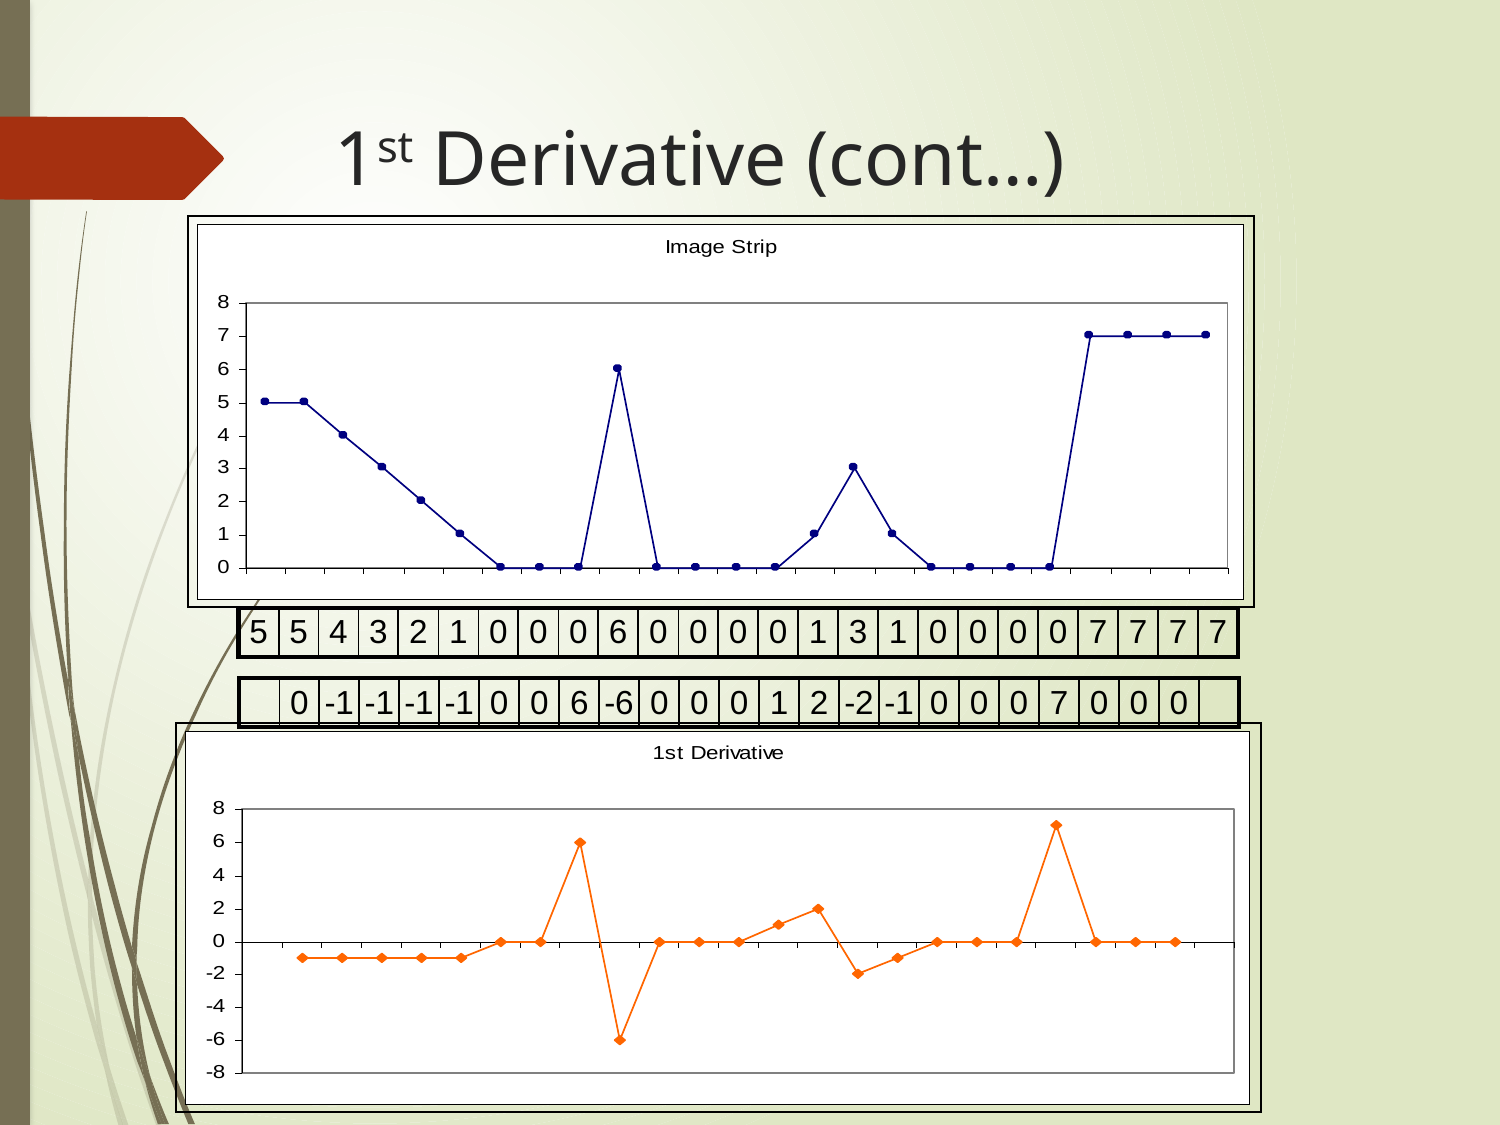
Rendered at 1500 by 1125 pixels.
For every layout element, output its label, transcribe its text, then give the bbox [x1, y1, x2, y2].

table_header 4 [319, 614, 358, 655]
table_header -1 [880, 680, 918, 723]
table_header -1 [400, 680, 438, 723]
table_header [241, 680, 279, 723]
table_header 2 [399, 614, 438, 655]
table_header 3 [839, 614, 877, 655]
table_header 0 [679, 614, 717, 655]
table_header 7 [1199, 614, 1236, 655]
table_header -1 [360, 680, 398, 723]
table_header 0 [1080, 680, 1118, 723]
table_header [1200, 680, 1237, 723]
table_header -1 [440, 680, 478, 723]
table_header 0 [680, 680, 718, 723]
table_header 0 [920, 680, 958, 723]
table_header 0 [1120, 680, 1158, 723]
table_header -6 [600, 680, 638, 723]
table_header 7 [1079, 614, 1117, 655]
table_header -2 [840, 680, 878, 723]
table_header 1 [799, 614, 837, 655]
table_header 1 [439, 614, 478, 655]
table_header 1 [879, 614, 917, 655]
table_header 5 [280, 614, 318, 655]
table_header 0 [639, 614, 678, 655]
table_header 0 [719, 614, 757, 655]
table_header 0 [999, 614, 1037, 655]
table_header 1 [760, 680, 798, 723]
table_header 0 [759, 614, 797, 655]
table_header 0 [1160, 680, 1198, 723]
table_header 0 [479, 614, 517, 655]
table_header 6 [599, 614, 637, 655]
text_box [176, 723, 1261, 1112]
table_header 0 [519, 614, 558, 655]
table_header 0 [1039, 614, 1077, 655]
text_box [188, 216, 1254, 607]
title 1st Derivative (cont…) [319, 102, 1400, 313]
table_header 0 [720, 680, 758, 723]
table_header 3 [359, 614, 397, 655]
table_header 0 [520, 680, 558, 723]
table_header 0 [280, 680, 318, 723]
table_header 0 [919, 614, 957, 655]
table_header 0 [960, 680, 998, 723]
table_header 7 [1159, 614, 1197, 655]
table_header 0 [559, 614, 597, 655]
table_header 0 [959, 614, 997, 655]
table_header -1 [320, 680, 358, 723]
table_header 6 [560, 680, 598, 723]
table_header 7 [1040, 680, 1078, 723]
table_header 0 [1000, 680, 1038, 723]
table_header 0 [640, 680, 678, 723]
table_header 2 [800, 680, 838, 723]
table_header 7 [1119, 614, 1157, 655]
table_header 5 [241, 614, 278, 655]
table_header 0 [480, 680, 518, 723]
